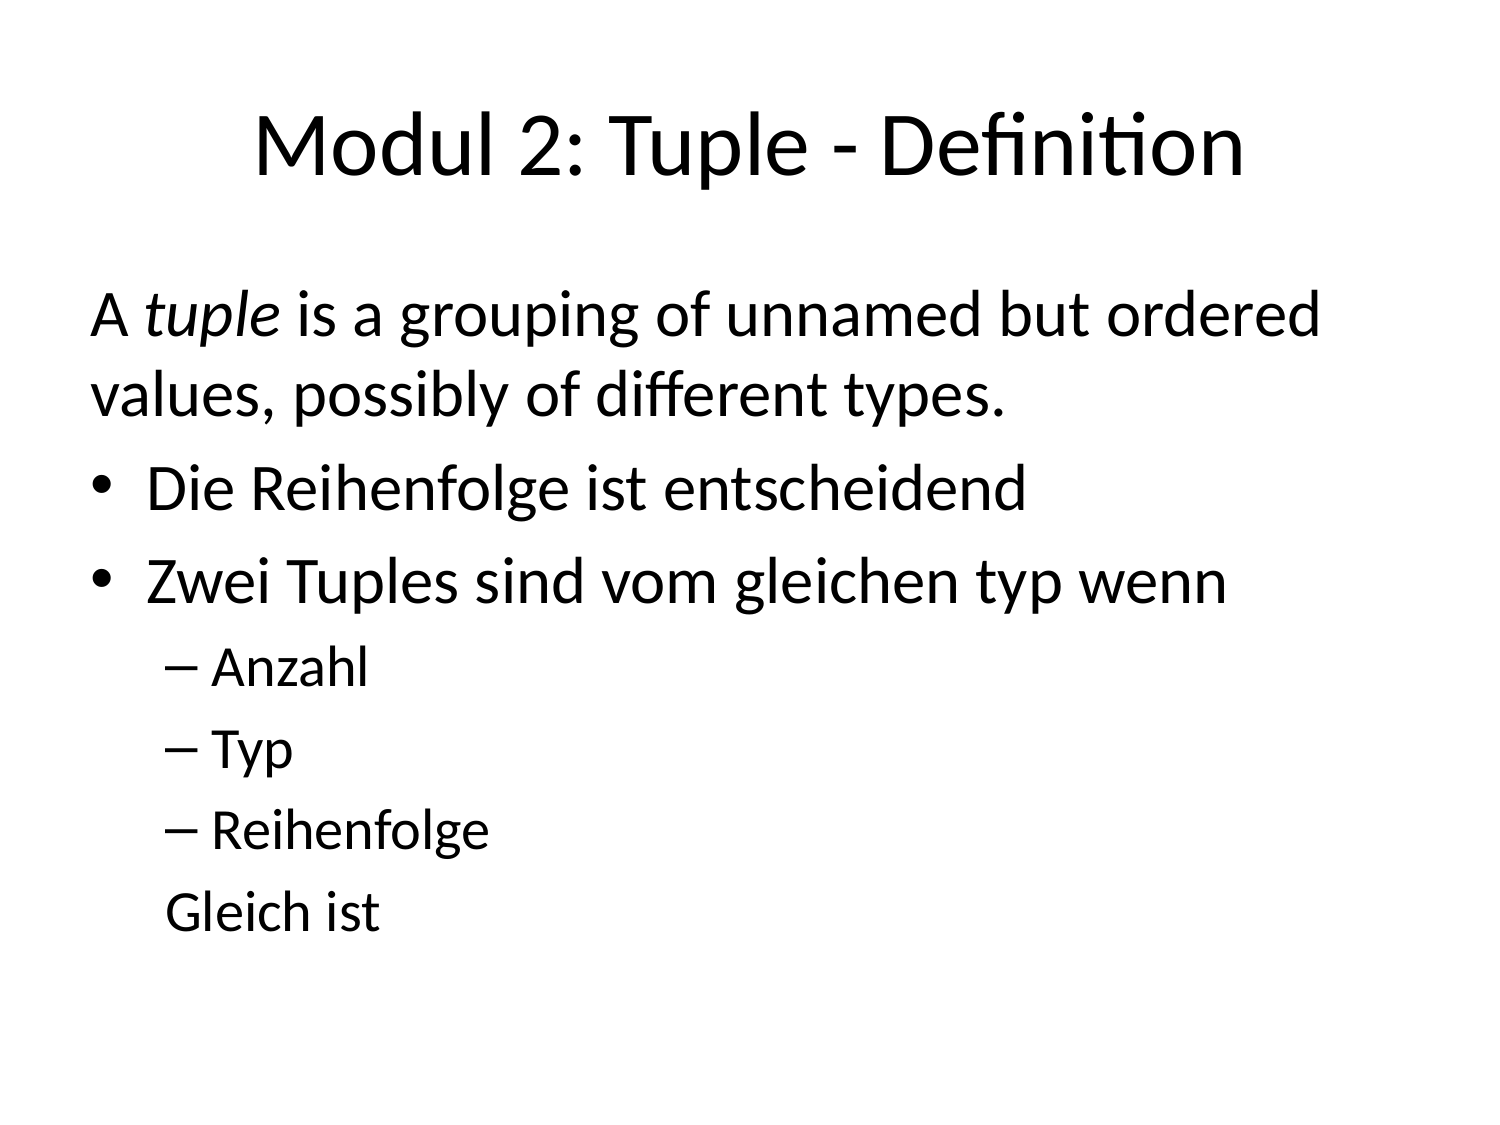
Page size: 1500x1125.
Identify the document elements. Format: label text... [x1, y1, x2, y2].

list A tuple is a grouping of unnamed but ordered values, possibly of different types. Die Reihenfolge ist entscheidend Zwei Tuples sind vom gleichen typ wenn Anzahl Typ Reihenfolge Gleich ist [75, 262, 1425, 1005]
title Modul 2: Tuple - Definition [75, 45, 1425, 233]
